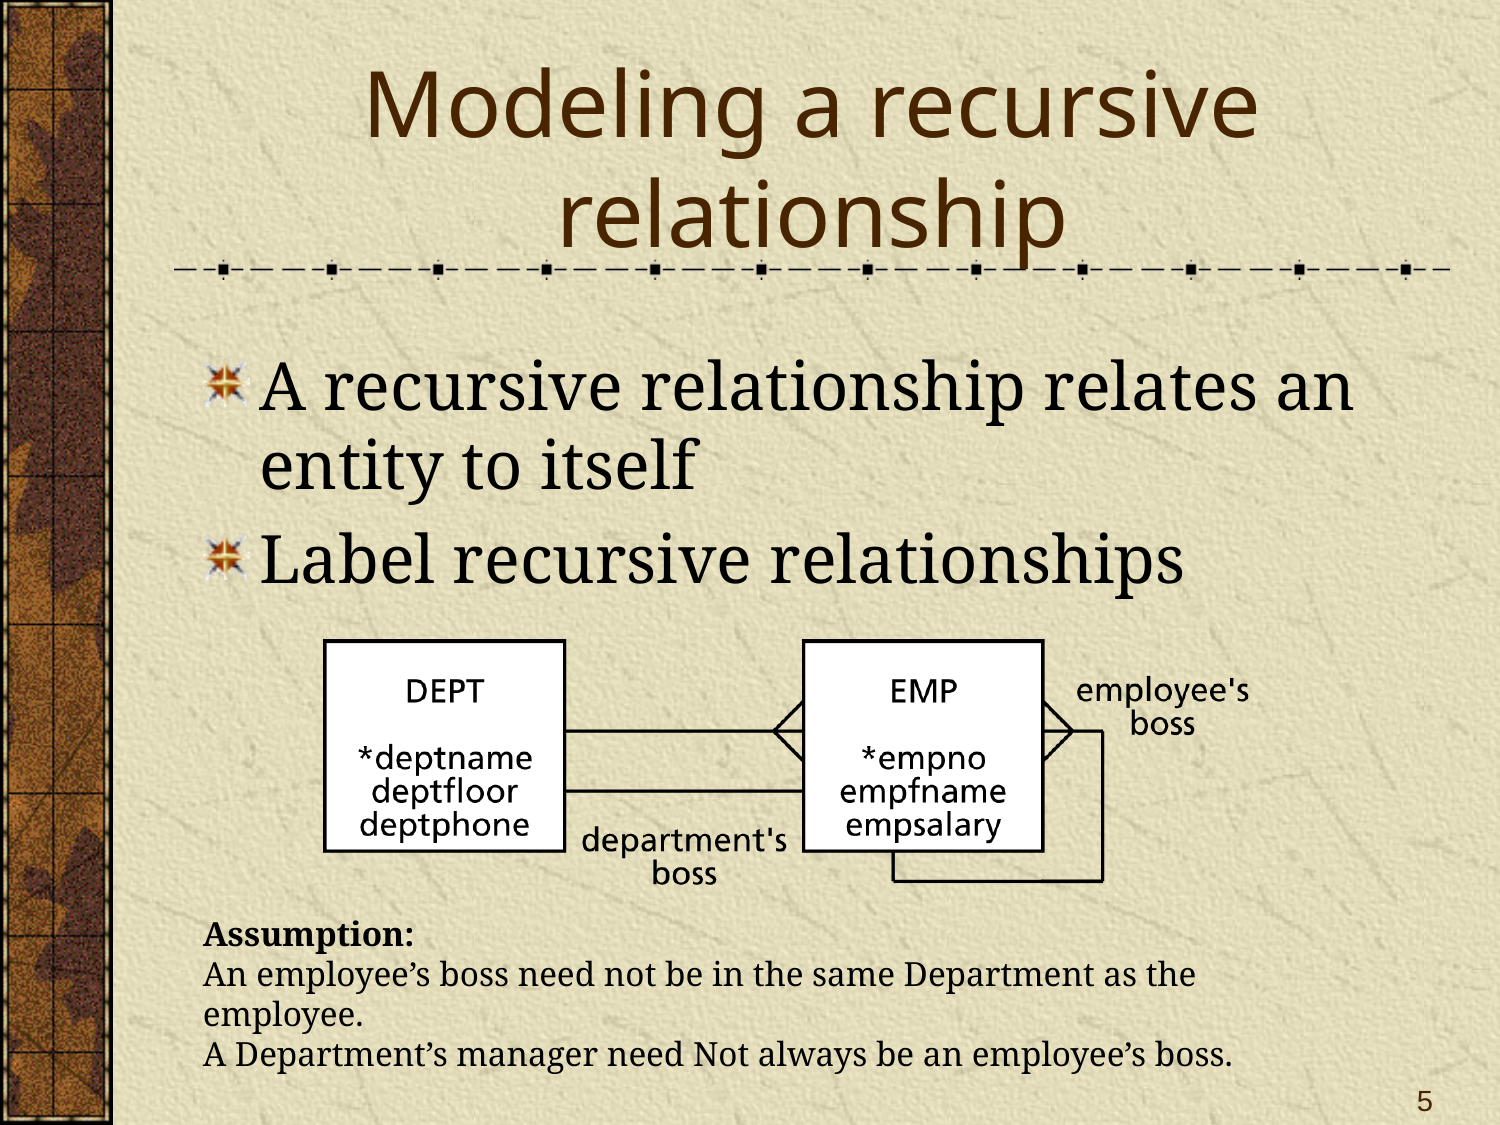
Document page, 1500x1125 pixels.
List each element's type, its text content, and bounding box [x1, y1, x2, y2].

list A recursive relationship relates an entity to itself Label recursive relationships [188, 335, 1463, 1011]
picture [0, 0, 1500, 1125]
text_box Assumption: An employee’s boss need not be in the same Department as the employee. A Department’s manager need Not always be an employee’s boss. [188, 905, 1340, 1081]
slide_number 5 [1349, 1049, 1500, 1125]
title Modeling a recursive relationship [174, 62, 1451, 251]
